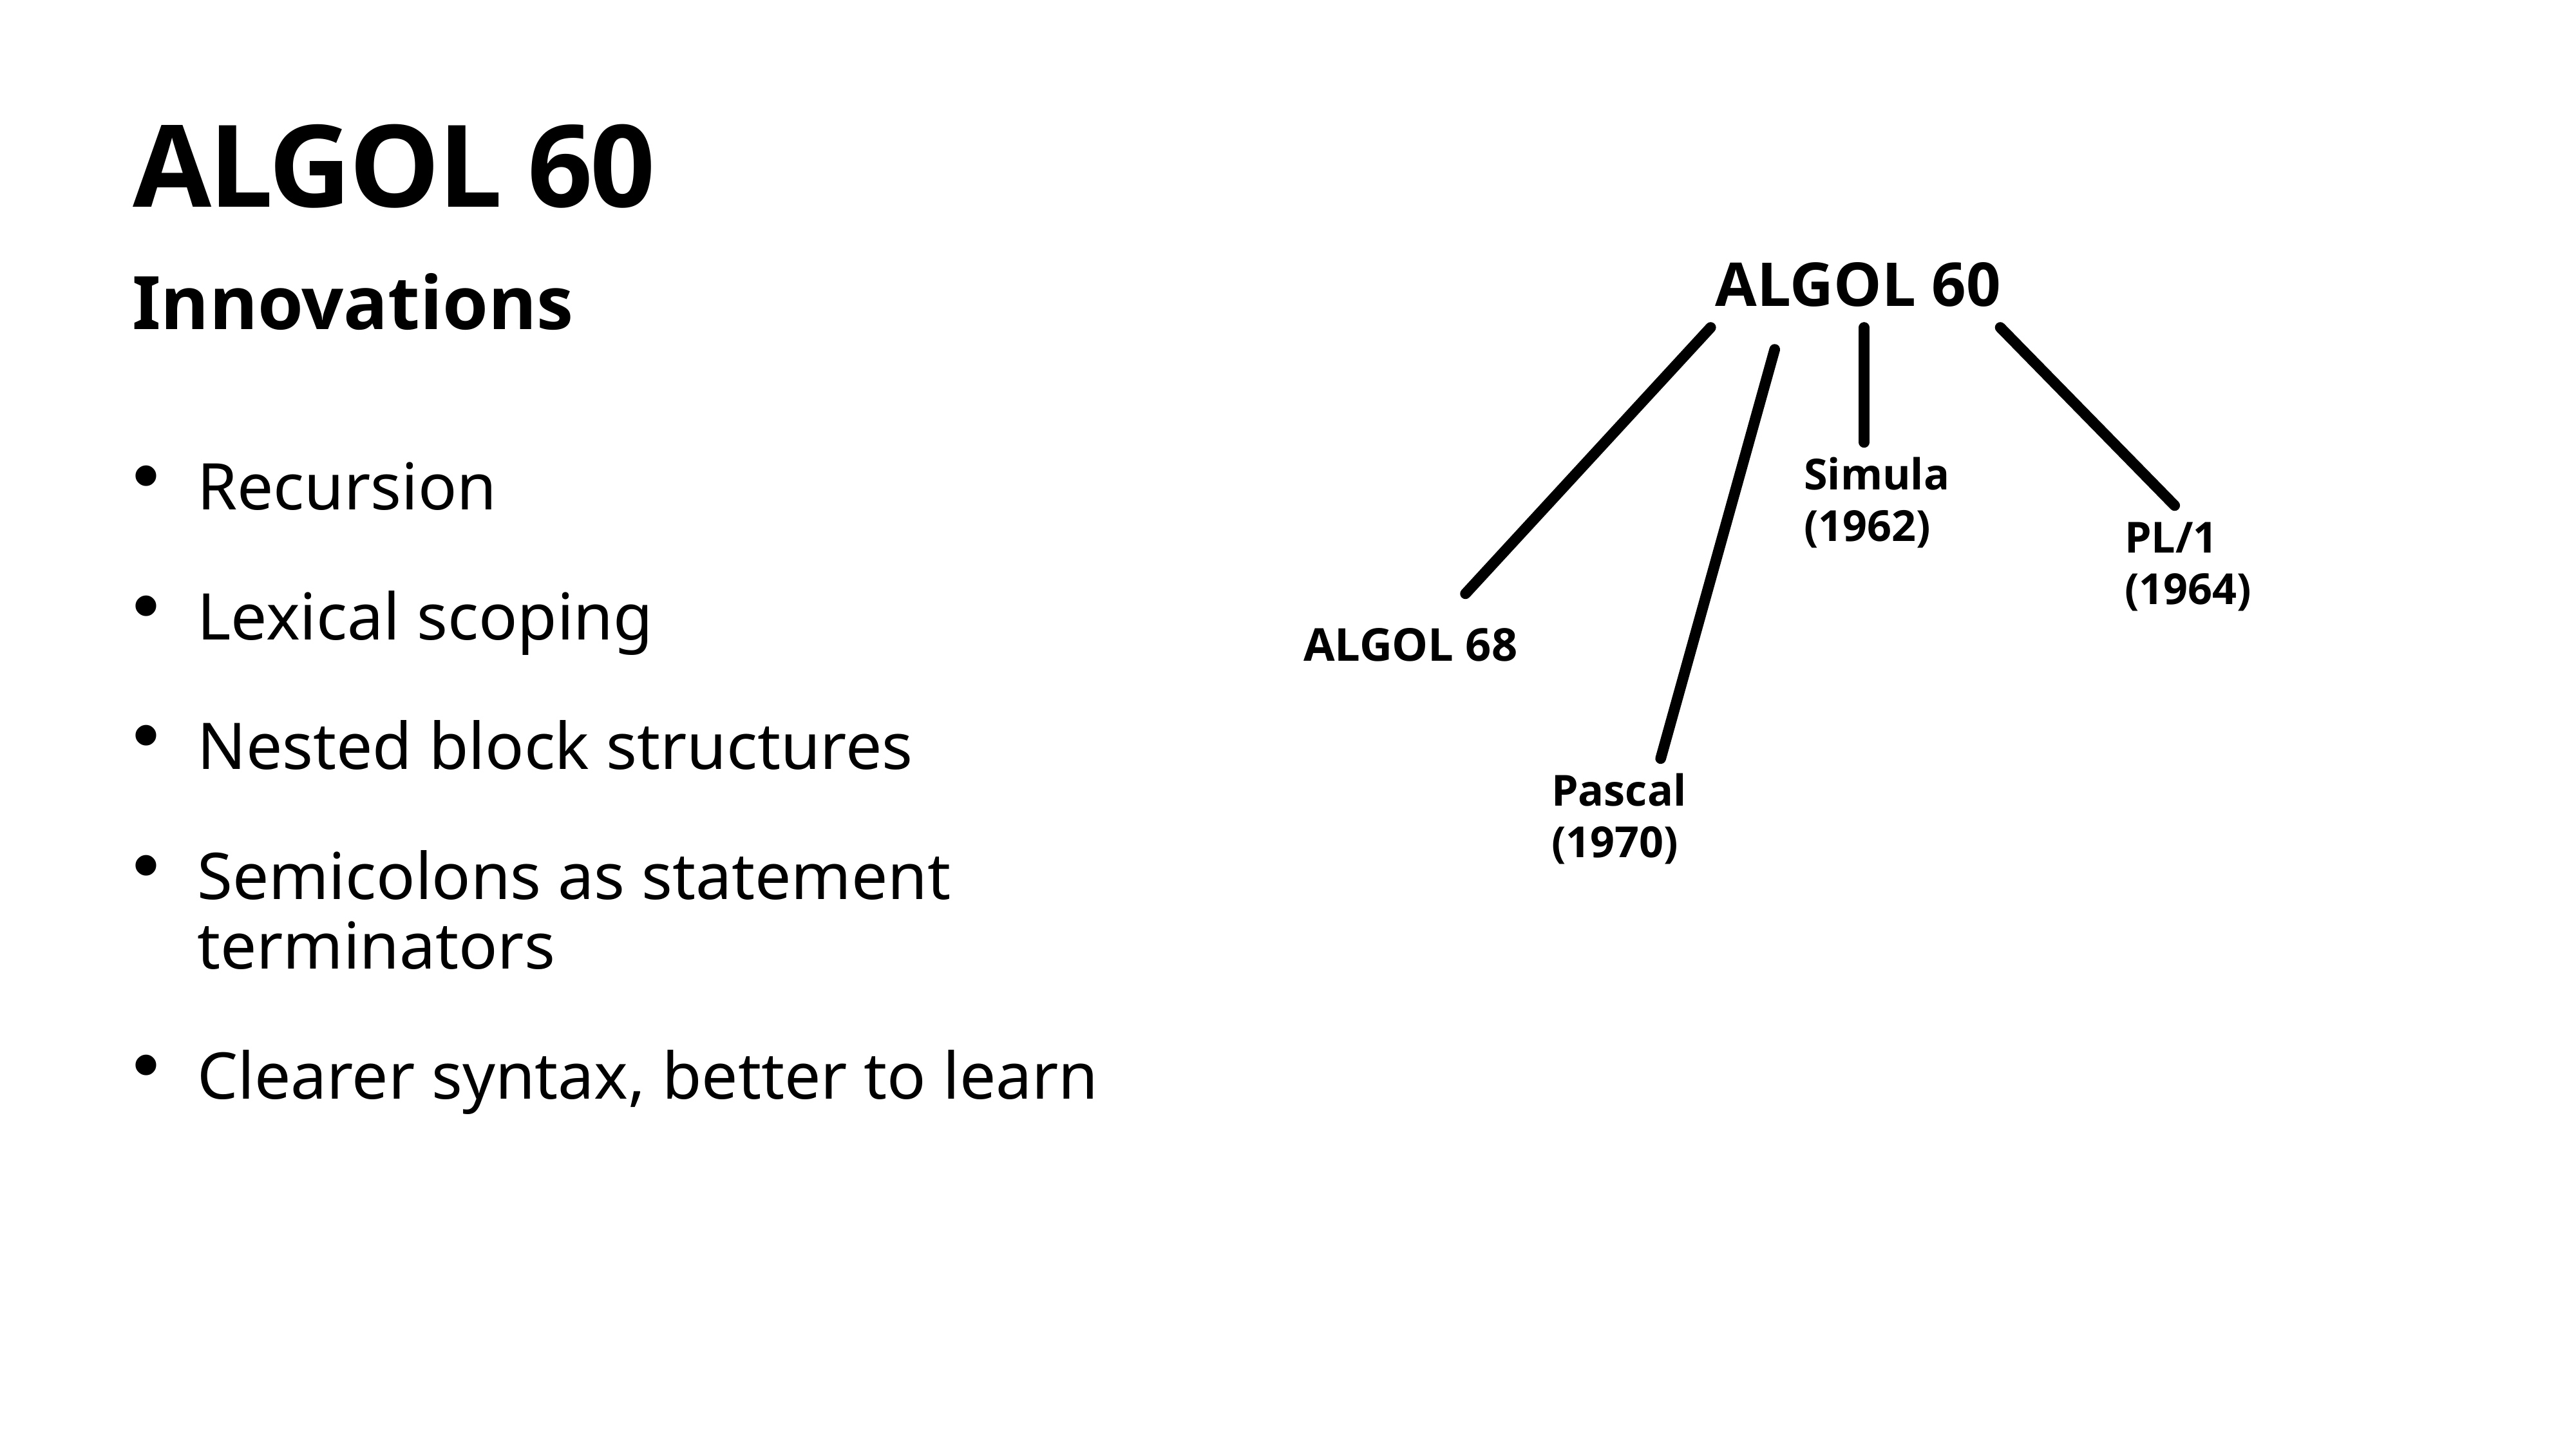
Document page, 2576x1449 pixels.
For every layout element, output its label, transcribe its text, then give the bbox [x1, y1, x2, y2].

text_box Simula (1962) [1799, 442, 2027, 557]
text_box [1660, 349, 1775, 759]
list Innovations [127, 266, 1161, 350]
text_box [2000, 327, 2175, 506]
title ALGOL 60 [127, 113, 1161, 266]
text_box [1465, 327, 1711, 594]
text_box ALGOL 68 [1299, 611, 1528, 726]
text_box ALGOL 60 [1710, 240, 2018, 355]
text_box PL/1 (1964) [2119, 506, 2348, 621]
list Recursion Lexical scoping Nested block structures Semicolons as statement terminators Clearer syntax, better to learn [127, 448, 1161, 1321]
text_box Pascal (1970) [1546, 758, 1775, 873]
